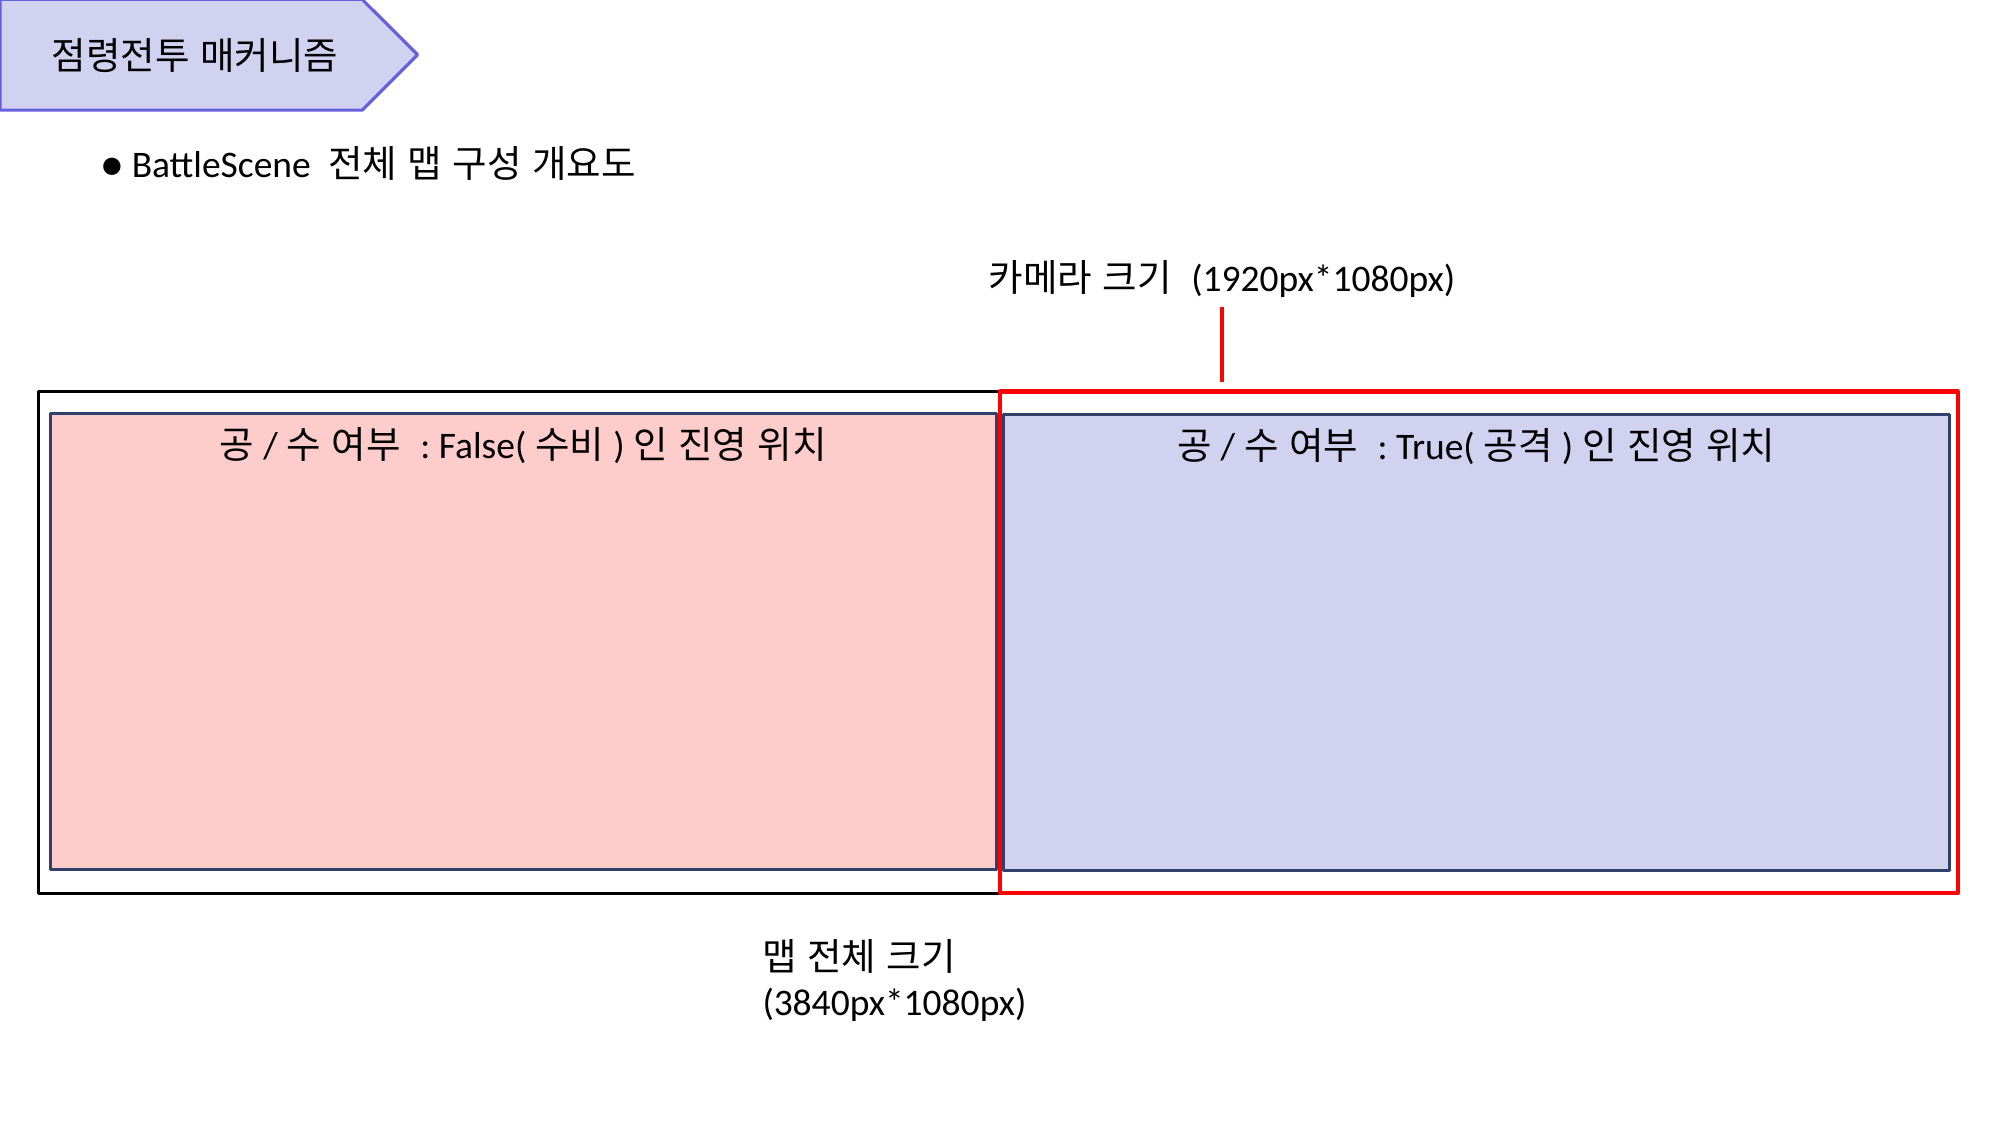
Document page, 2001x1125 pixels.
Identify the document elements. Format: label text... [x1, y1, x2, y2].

text_box [998, 390, 1959, 895]
text_box ● BattleScene 전체 맵 구성 개요도 [85, 132, 1860, 193]
text_box [38, 391, 998, 894]
text_box 맵 전체 크기 (3840px*1080px) [747, 925, 1253, 1030]
text_box 카메라 크기 (1920px*1080px) [974, 246, 1471, 307]
text_box 공/수 여부 : False(수비)인 진영 위치 [49, 412, 998, 871]
text_box 점령전투 매커니즘 [0, 0, 419, 112]
